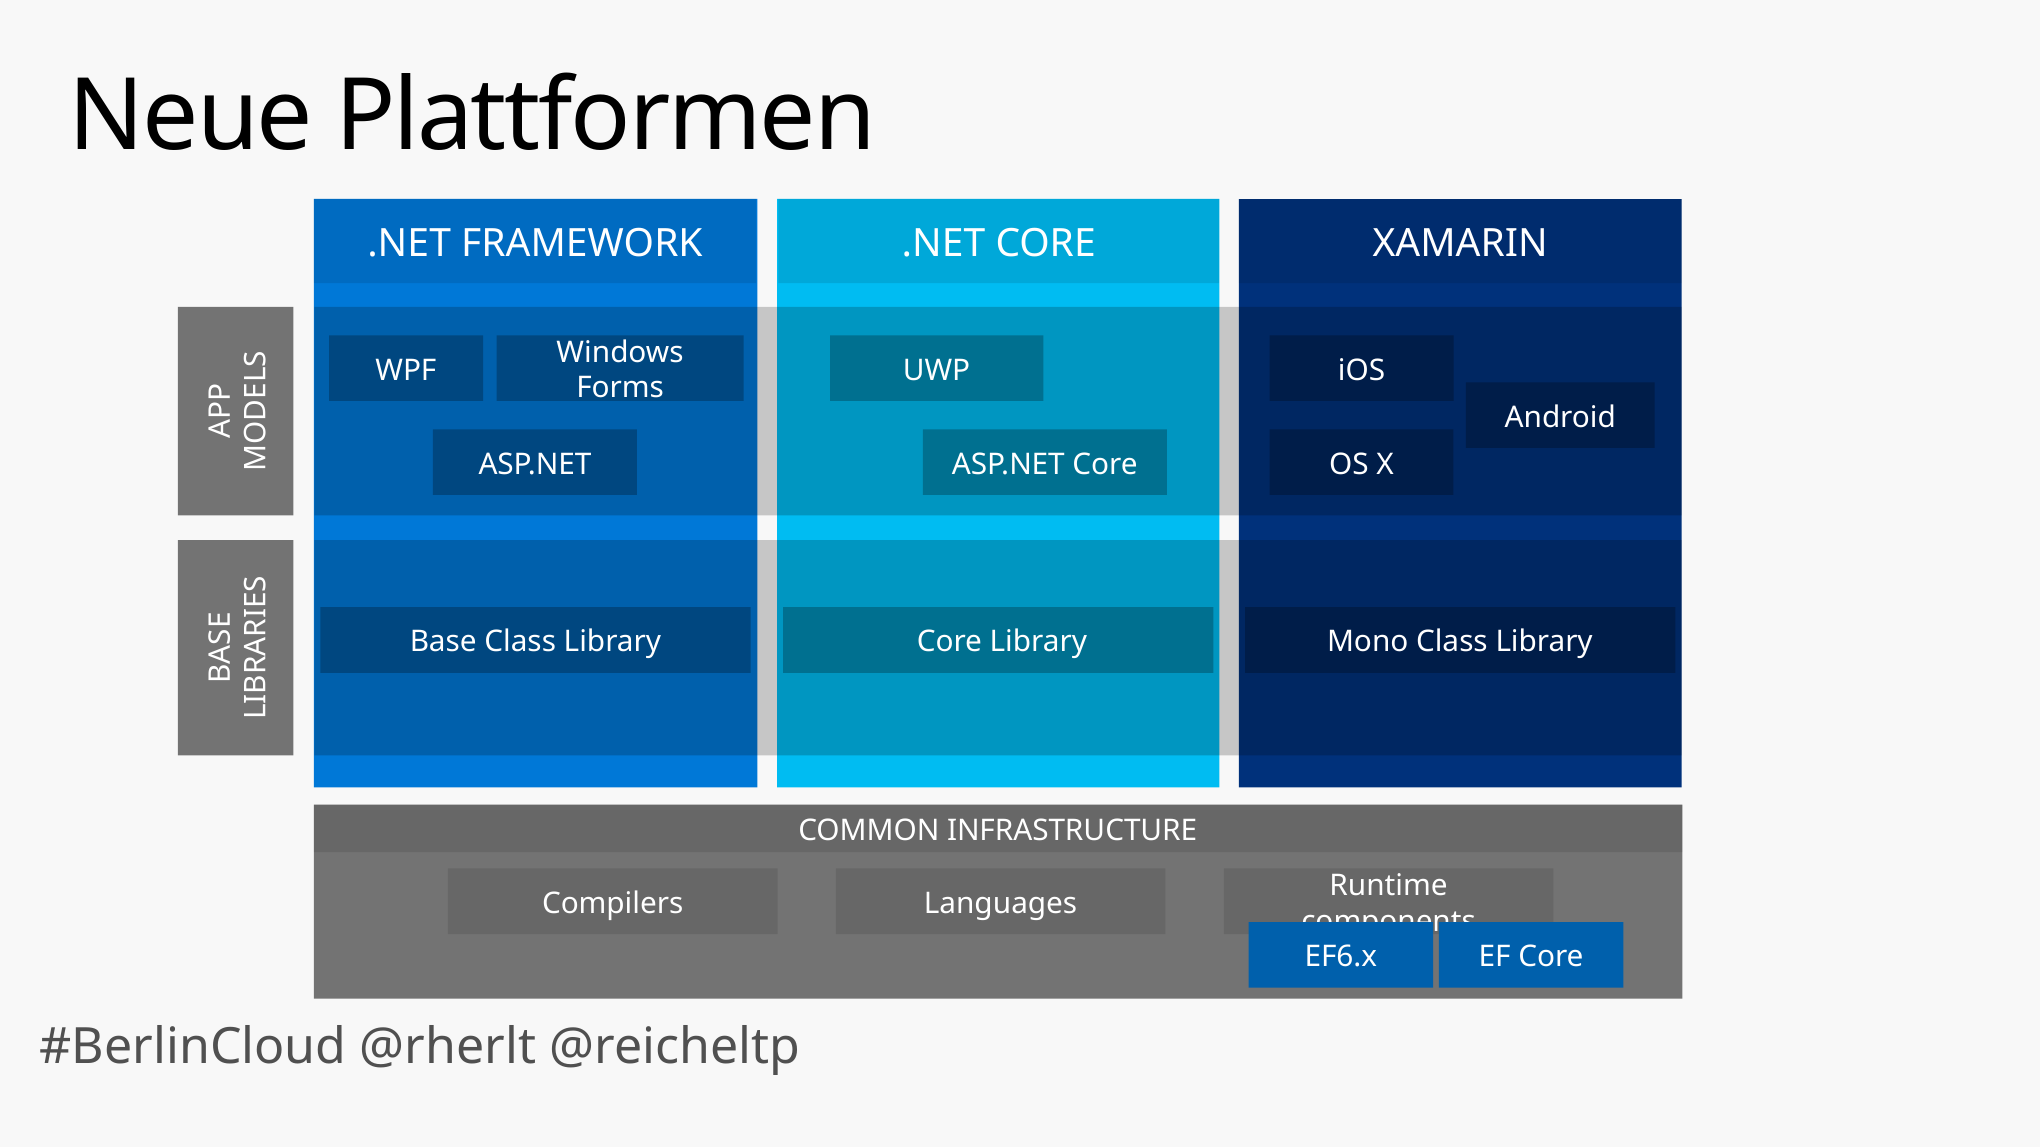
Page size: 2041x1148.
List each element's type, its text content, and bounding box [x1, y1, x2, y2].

text_box Mono Class Library [1245, 607, 1676, 673]
text_box .NET FRAMEWORK [313, 198, 757, 284]
text_box ASP.NET Core [922, 429, 1167, 495]
text_box OS X [1269, 429, 1454, 495]
text_box XAMARIN [1238, 199, 1682, 284]
text_box Base Class Library [320, 607, 751, 673]
text_box UWP [830, 335, 1044, 401]
text_box ASP.NET [432, 429, 637, 495]
text_box Core Library [783, 607, 1214, 673]
text_box [1238, 756, 1682, 788]
text_box Android [1465, 382, 1655, 448]
text_box [777, 756, 1220, 788]
text_box iOS [1269, 335, 1454, 401]
text_box BASE LIBRARIES [177, 540, 294, 756]
text_box [777, 198, 1220, 306]
text_box [314, 306, 1682, 516]
text_box APP MODELS [177, 306, 294, 516]
text_box [314, 540, 1682, 756]
title Neue Plattformen [45, 48, 1996, 199]
text_box [777, 516, 1220, 540]
text_box [1238, 284, 1682, 306]
text_box .NET CORE [778, 198, 1220, 284]
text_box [313, 804, 1683, 999]
text_box [313, 198, 758, 788]
text_box WPF [329, 335, 484, 401]
text_box Windows Forms [496, 335, 744, 401]
text_box [1238, 516, 1682, 540]
